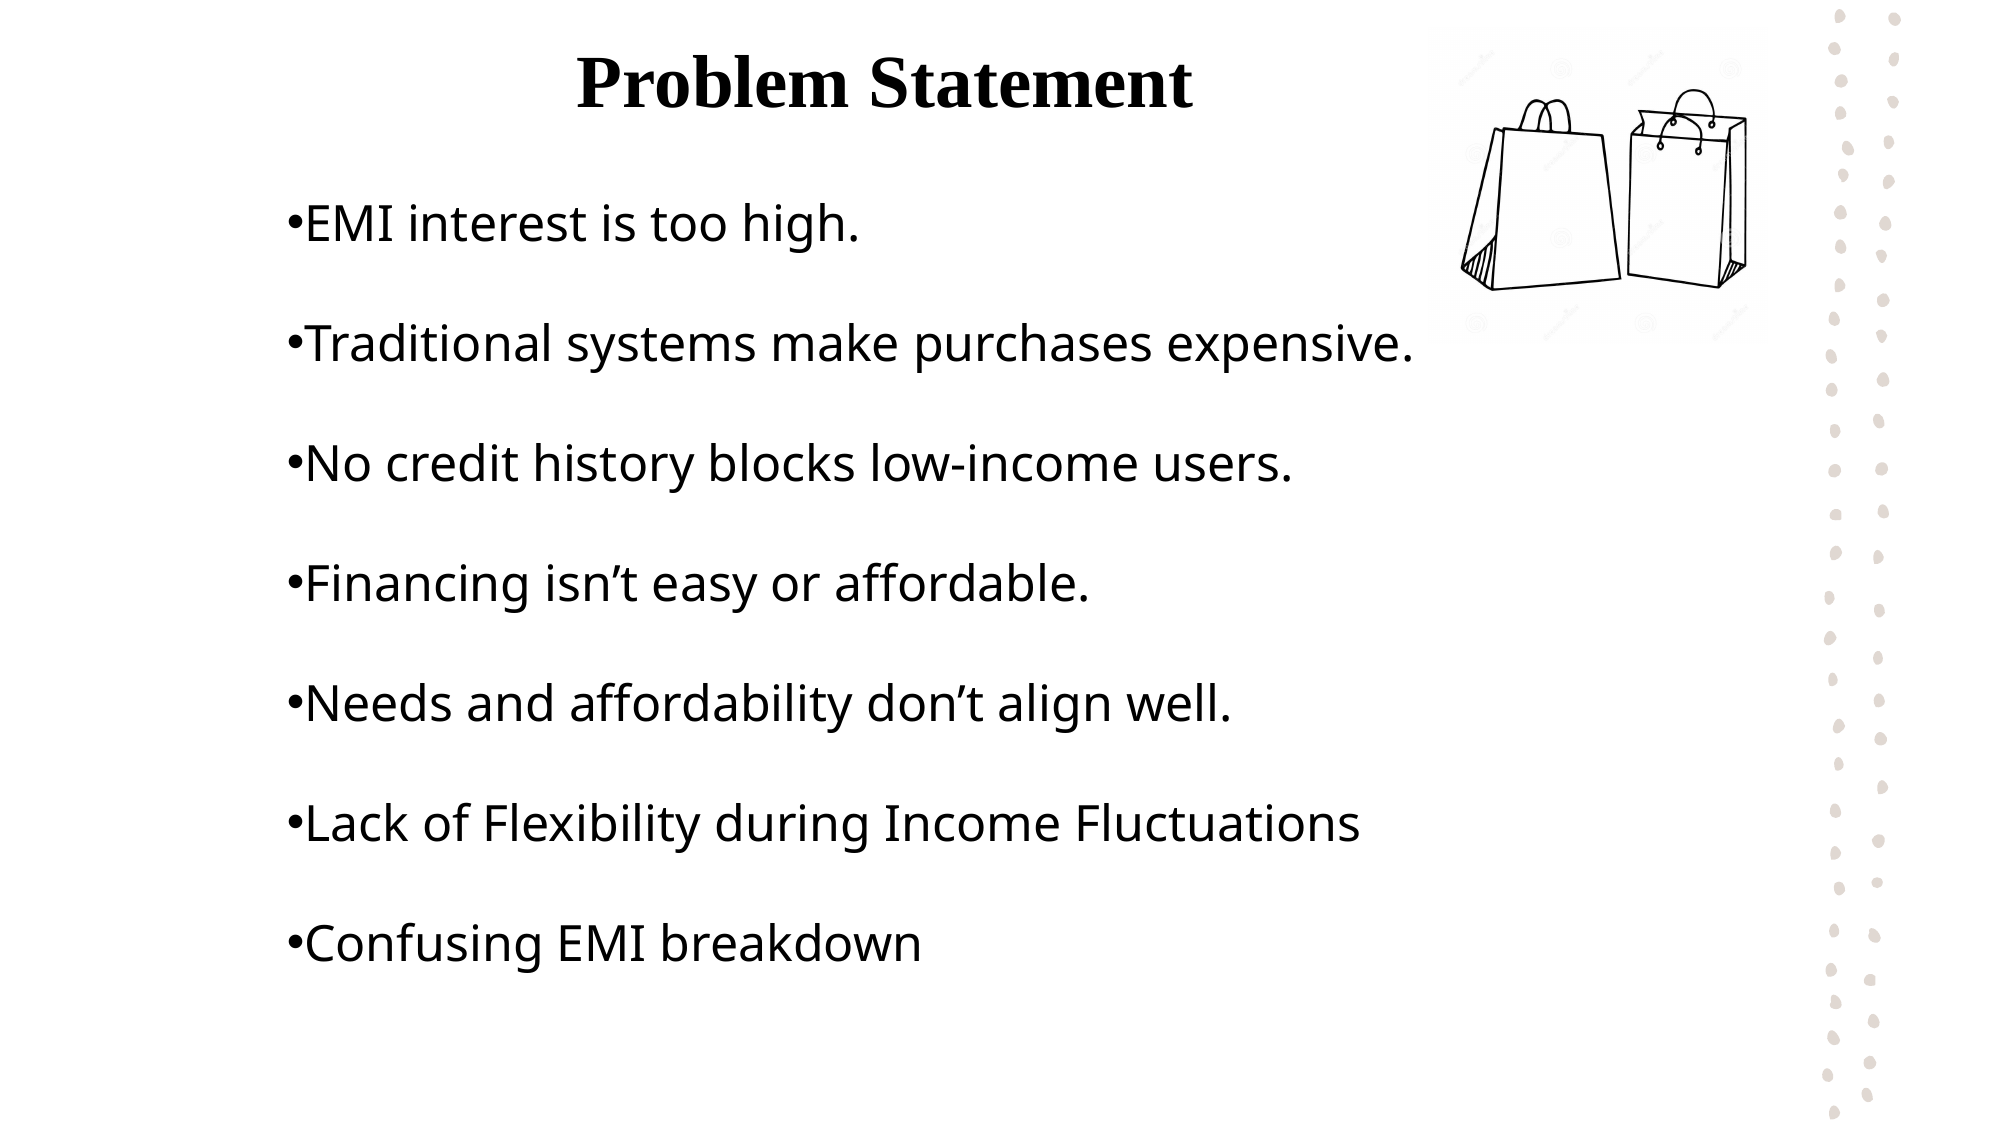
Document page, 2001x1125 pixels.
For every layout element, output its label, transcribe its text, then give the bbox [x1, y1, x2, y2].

picture [1428, 27, 1768, 344]
text_box Problem Statement [74, 24, 1591, 130]
text_box EMI interest is too high. Traditional systems make purchases expensive. No credit history blocks low-income users. Financing isn’t easy or affordable. Needs and affordability don’t align well. Lack of Flexibility during Income Fluctuations Confusing EMI breakdown [271, 183, 1768, 1094]
